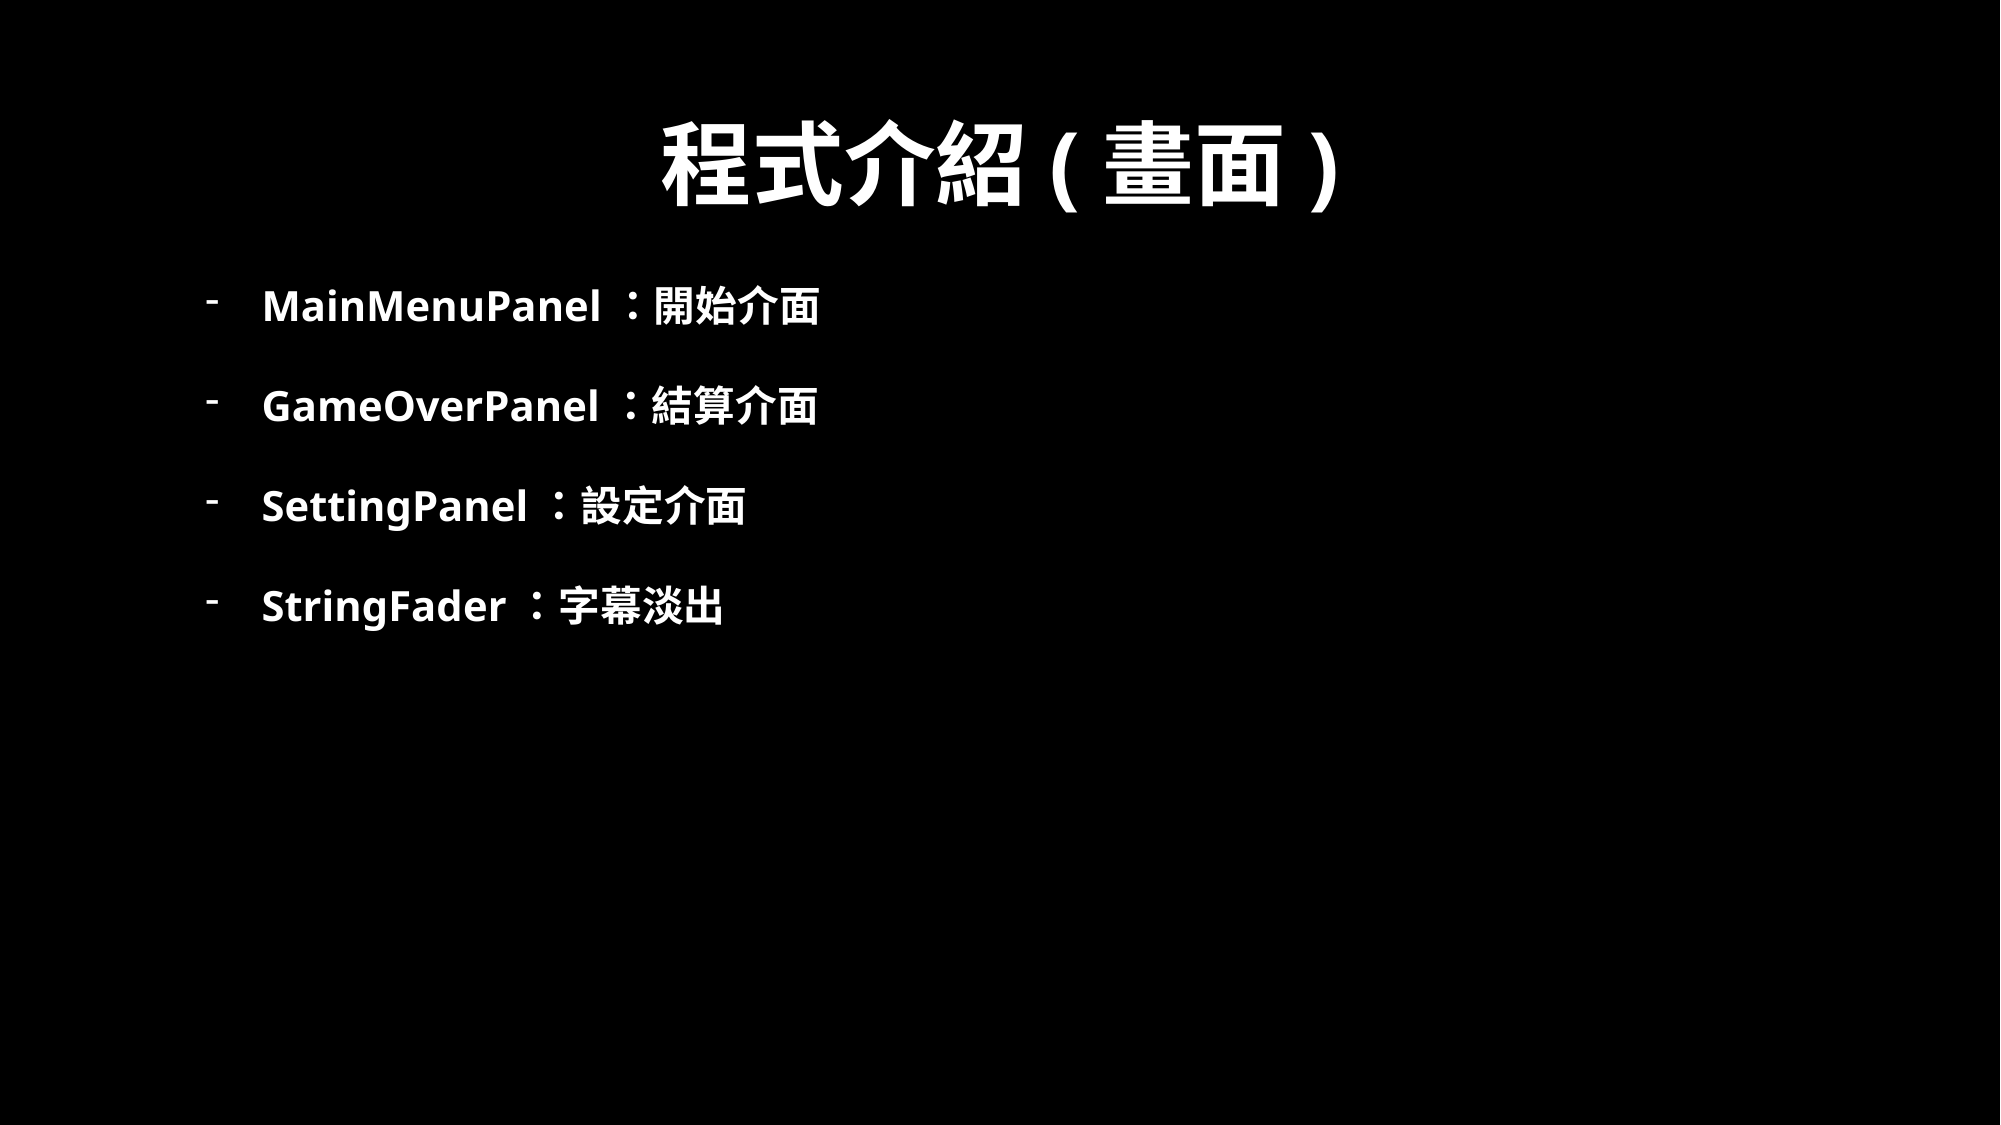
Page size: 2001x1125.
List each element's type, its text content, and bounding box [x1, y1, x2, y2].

title 程式介紹(畫面) [137, 59, 1863, 278]
text_box MainMenuPanel：開始介面 GameOverPanel：結算介面 SettingPanel：設定介面 StringFader：字幕淡出 [190, 272, 1846, 738]
